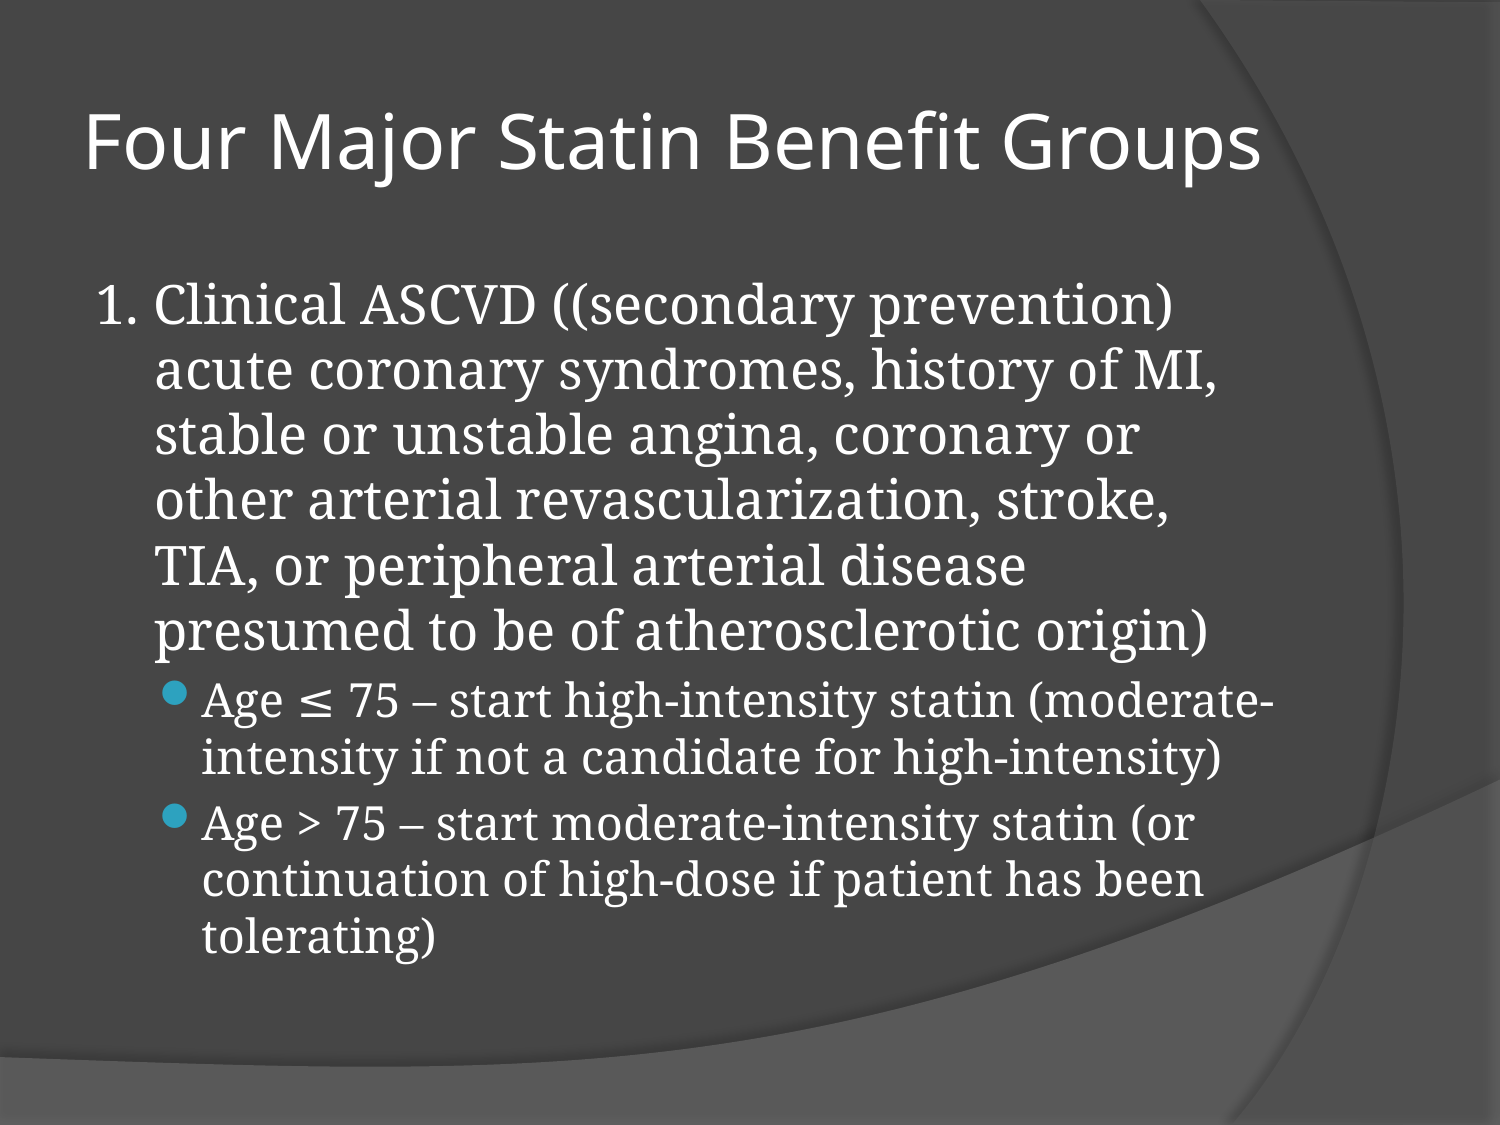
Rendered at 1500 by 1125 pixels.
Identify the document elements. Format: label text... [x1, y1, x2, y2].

list 1. Clinical ASCVD ((secondary prevention) acute coronary syndromes, history of MI, stable or unstable angina, coronary or other arterial revascularization, stroke, TIA, or peripheral arterial disease presumed to be of atherosclerotic origin) Age ≤ 75 – start high-intensity statin (moderate-intensity if not a candidate for high-intensity) Age > 75 – start moderate-intensity statin (or continuation of high-dose if patient has been tolerating) [75, 262, 1300, 1005]
title Four Major Statin Benefit Groups [75, 45, 1300, 233]
